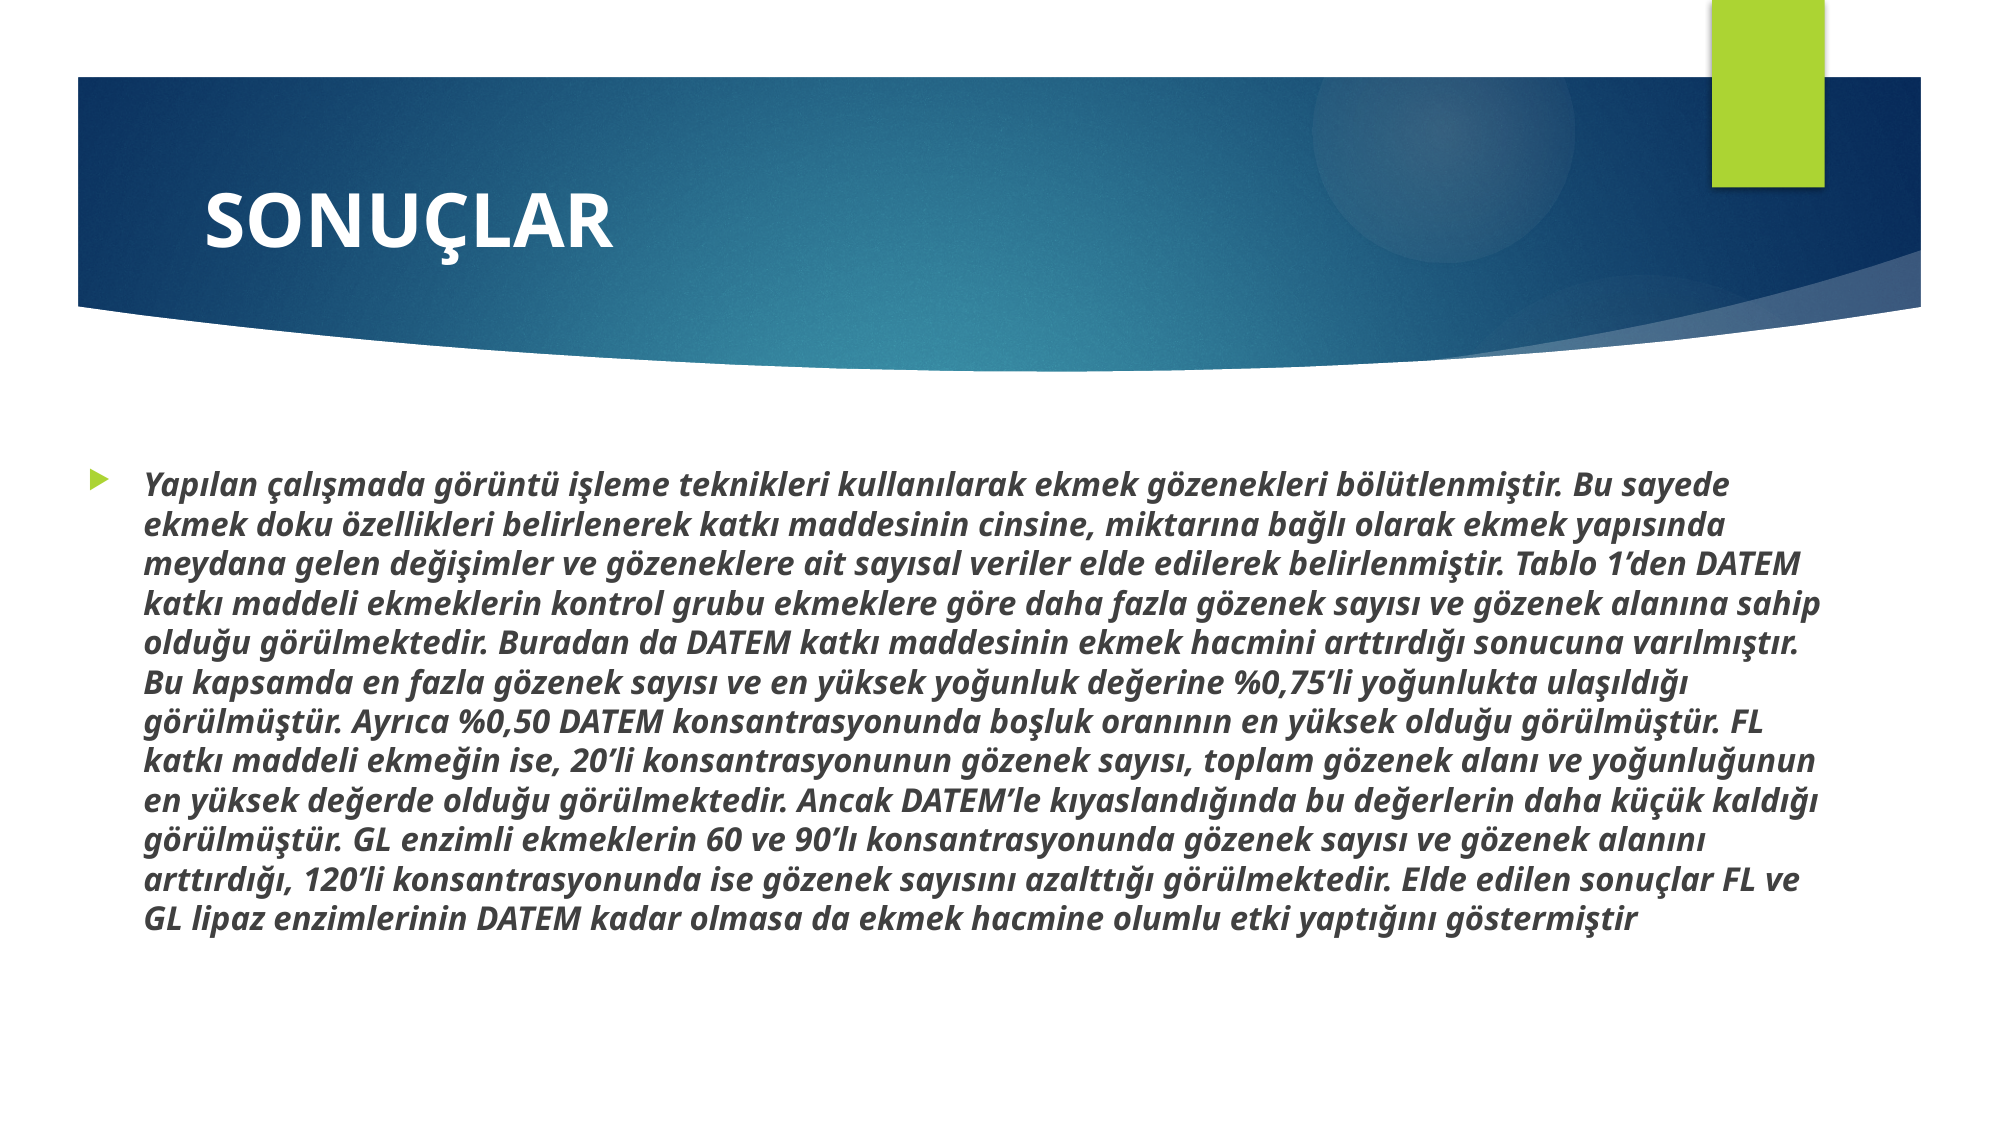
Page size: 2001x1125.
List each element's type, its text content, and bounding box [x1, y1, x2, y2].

list Yapılan çalışmada görüntü işleme teknikleri kullanılarak ekmek gözenekleri bölütlenmiştir. Bu sayede ekmek doku özellikleri belirlenerek katkı maddesinin cinsine, miktarına bağlı olarak ekmek yapısında meydana gelen değişimler ve gözeneklere ait sayısal veriler elde edilerek belirlenmiştir. Tablo 1’den DATEM katkı maddeli ekmeklerin kontrol grubu ekmeklere göre daha fazla gözenek sayısı ve gözenek alanına sahip olduğu görülmektedir. Buradan da DATEM katkı maddesinin ekmek hacmini arttırdığı sonucuna varılmıştır. Bu kapsamda en fazla gözenek sayısı ve en yüksek yoğunluk değerine %0,75’li yoğunlukta ulaşıldığı görülmüştür. Ayrıca %0,50 DATEM konsantrasyonunda boşluk oranının en yüksek olduğu görülmüştür. FL katkı maddeli ekmeğin ise, 20’li konsantrasyonunun gözenek sayısı, toplam gözenek alanı ve yoğunluğunun en yüksek değerde olduğu görülmektedir. Ancak DATEM’le kıyaslandığında bu değerlerin daha küçük kaldığı görülmüştür. GL enzimli ekmeklerin 60 ve 90’lı konsantrasyonunda gözenek sayısı ve gözenek alanını arttırdığı, 120’li konsantrasyonunda ise gözenek sayısını azalttığı görülmektedir. Elde edilen sonuçlar FL ve GL lipaz enzimlerinin DATEM kadar olmasa da ekmek hacmine olumlu etki yaptığını göstermiştir [72, 456, 1854, 988]
title SONUÇLAR [189, 159, 1627, 276]
